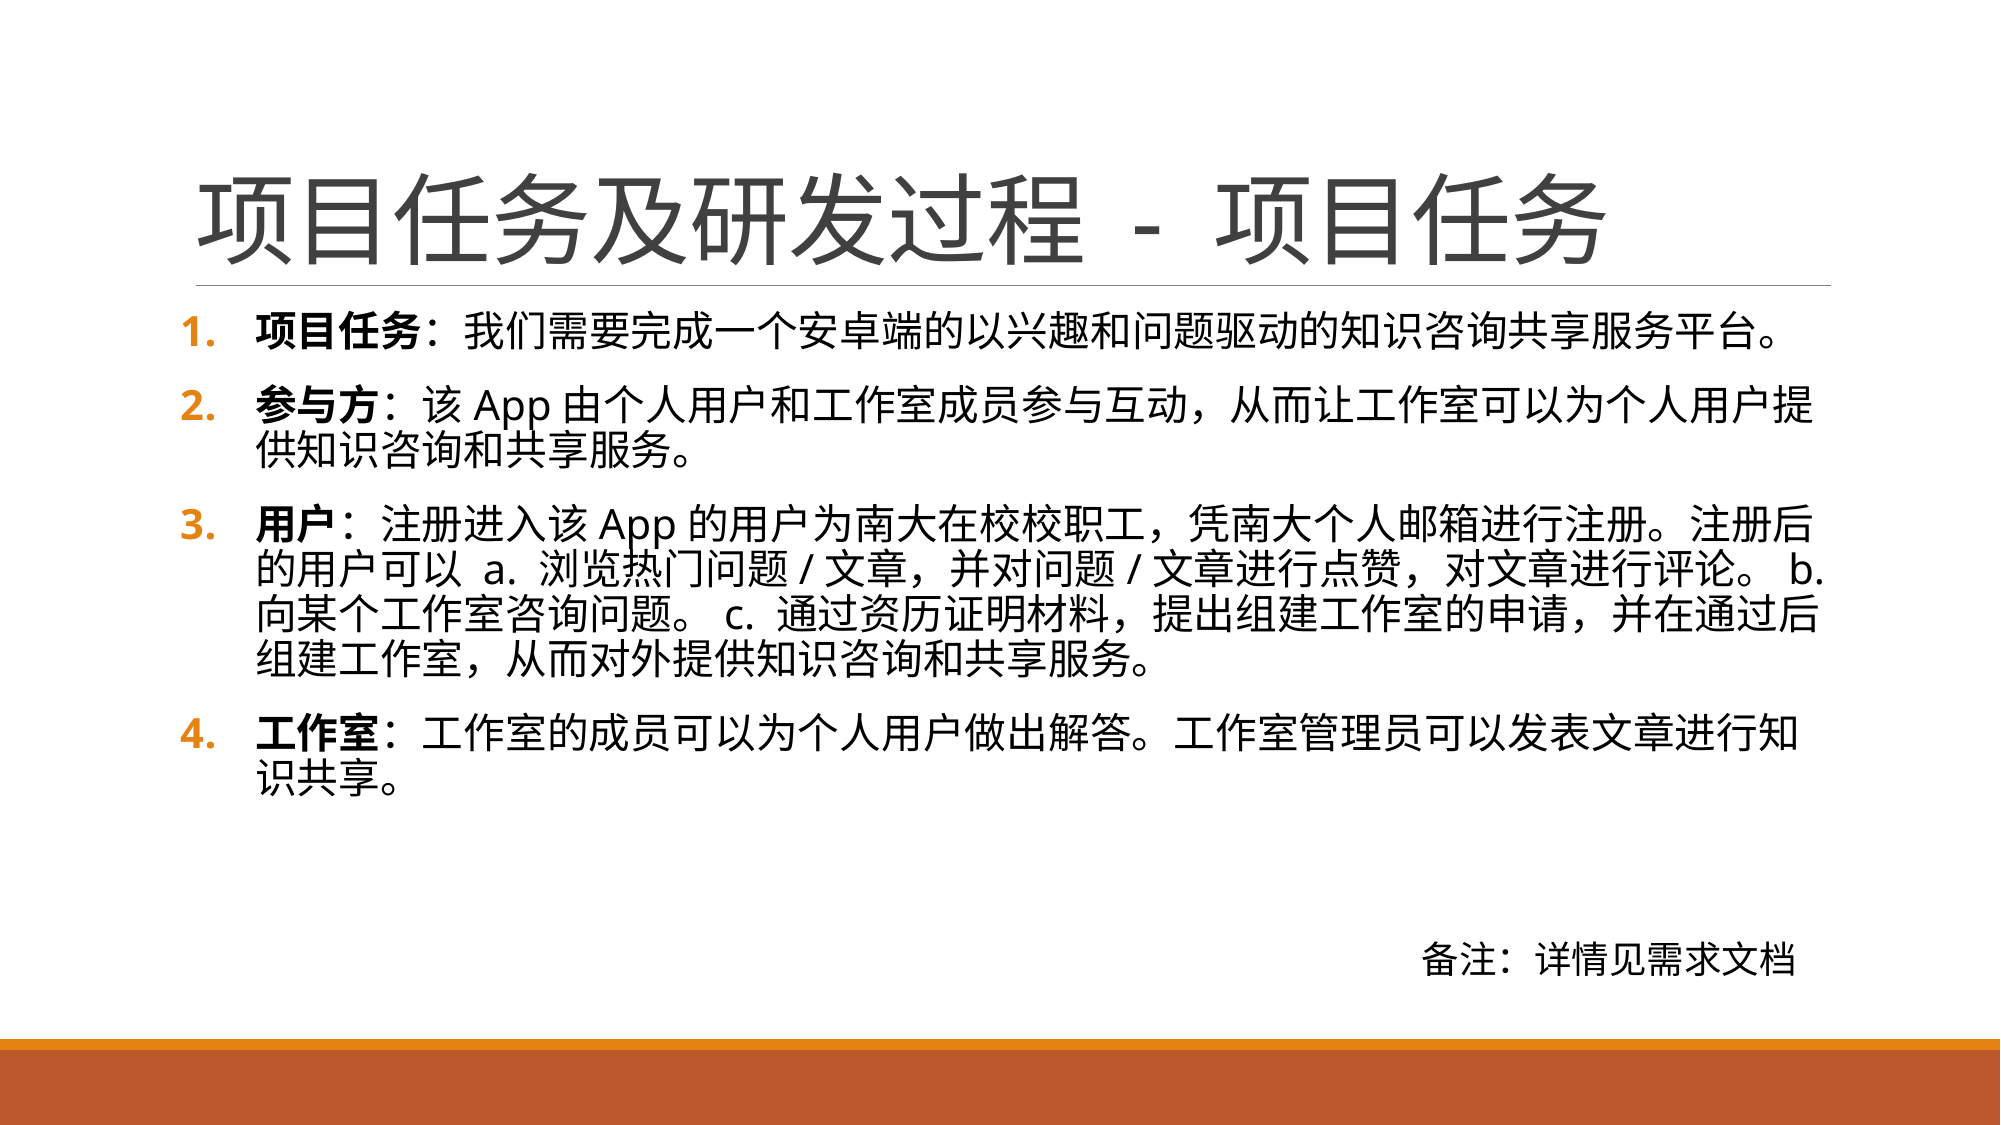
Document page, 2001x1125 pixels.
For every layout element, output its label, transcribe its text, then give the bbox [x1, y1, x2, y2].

title 项目任务及研发过程 - 项目任务 [180, 47, 1830, 285]
list 项目任务：我们需要完成一个安卓端的以兴趣和问题驱动的知识咨询共享服务平台。 参与方：该App由个人用户和工作室成员参与互动，从而让工作室可以为个人用户提供知识咨询和共享服务。 用户：注册进入该App的用户为南大在校校职工，凭南大个人邮箱进行注册。注册后的用户可以 a. 浏览热门问题/文章，并对问题/文章进行点赞，对文章进行评论。b. 向某个工作室咨询问题。c. 通过资历证明材料，提出组建工作室的申请，并在通过后组建工作室，从而对外提供知识咨询和共享服务。 工作室：工作室的成员可以为个人用户做出解答。工作室管理员可以发表文章进行知识共享。 [180, 302, 1830, 963]
text_box 备注：详情见需求文档 [1407, 928, 1829, 988]
